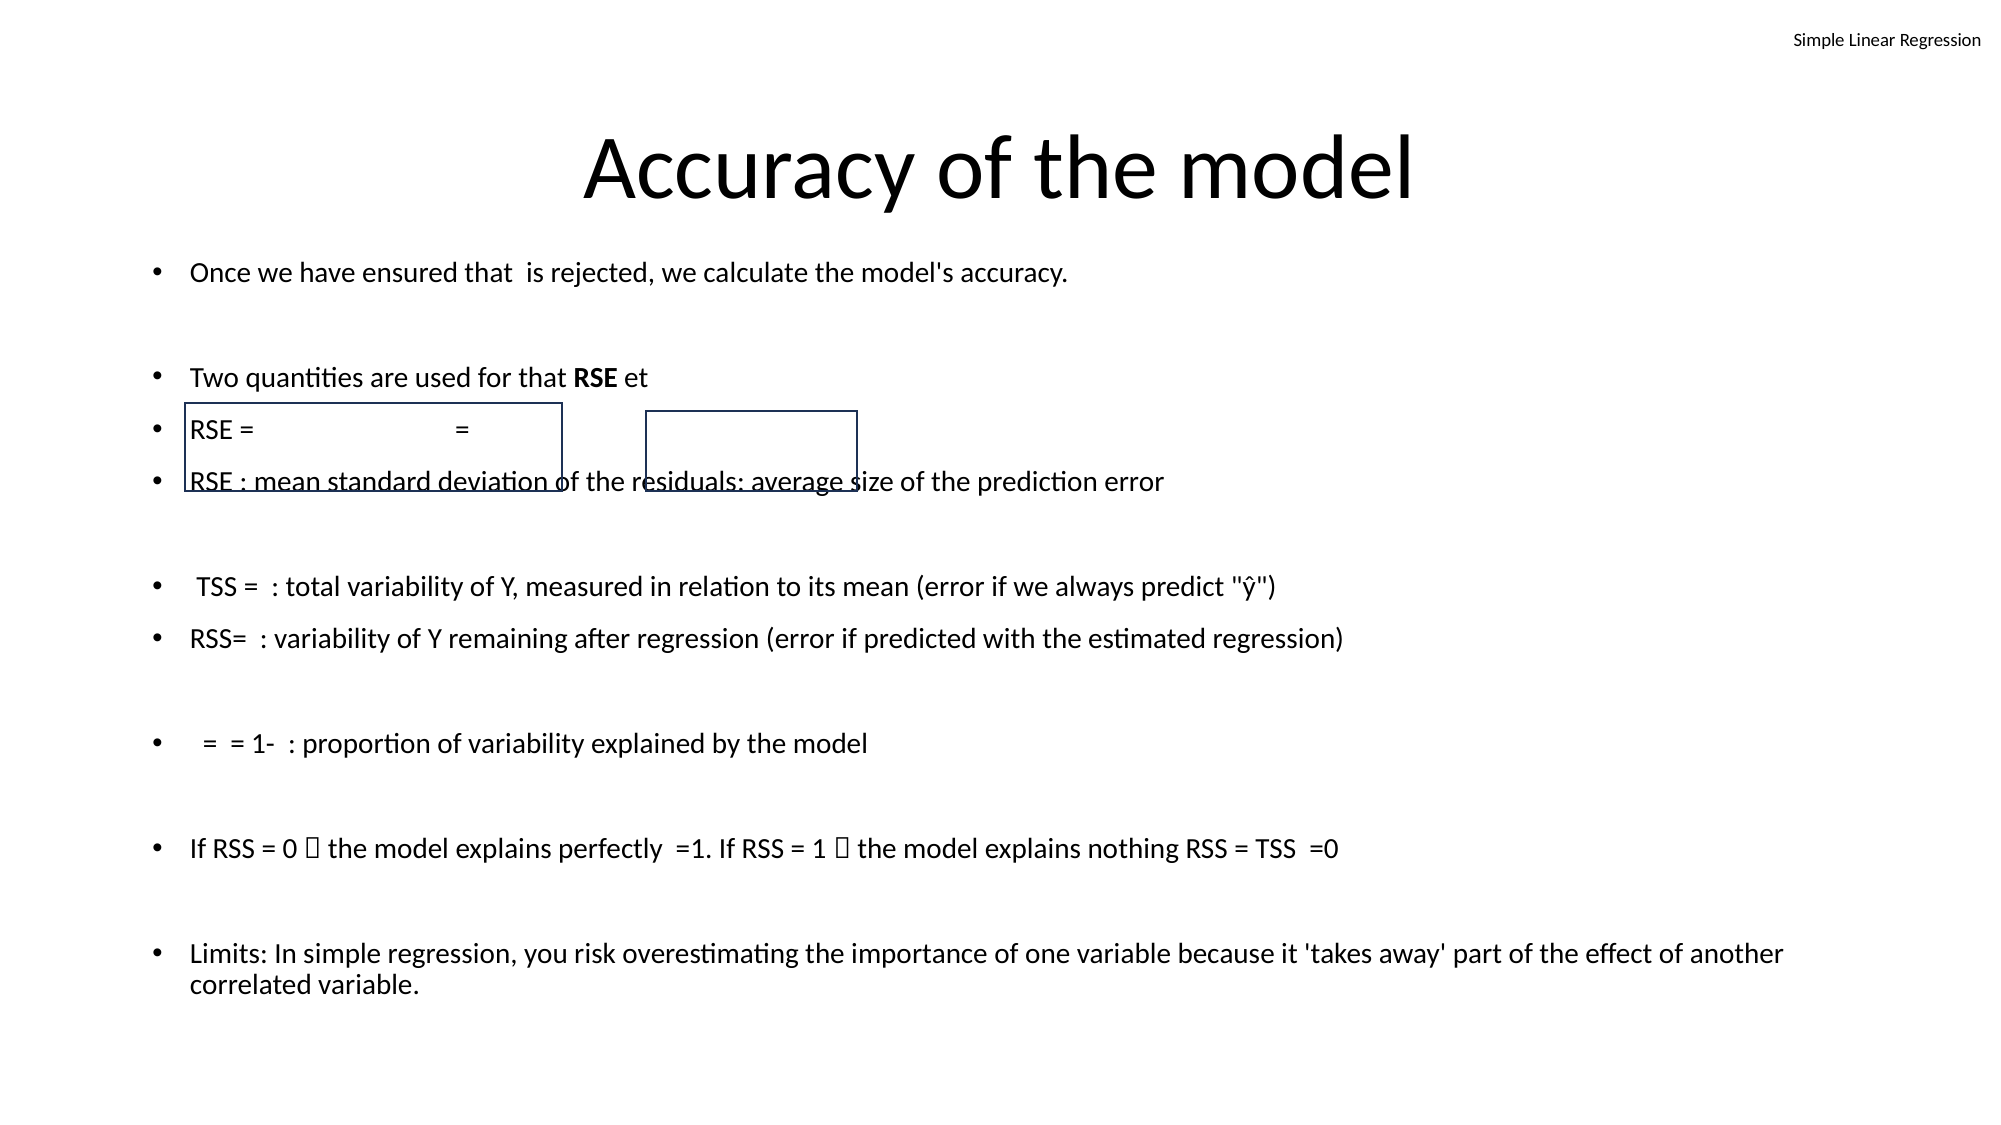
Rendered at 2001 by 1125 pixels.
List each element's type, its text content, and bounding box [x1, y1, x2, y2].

text_box [645, 410, 858, 492]
title Accuracy of the model [137, 59, 1863, 278]
text_box [184, 402, 563, 492]
text_box Simple Linear Regression [1774, 0, 2000, 107]
